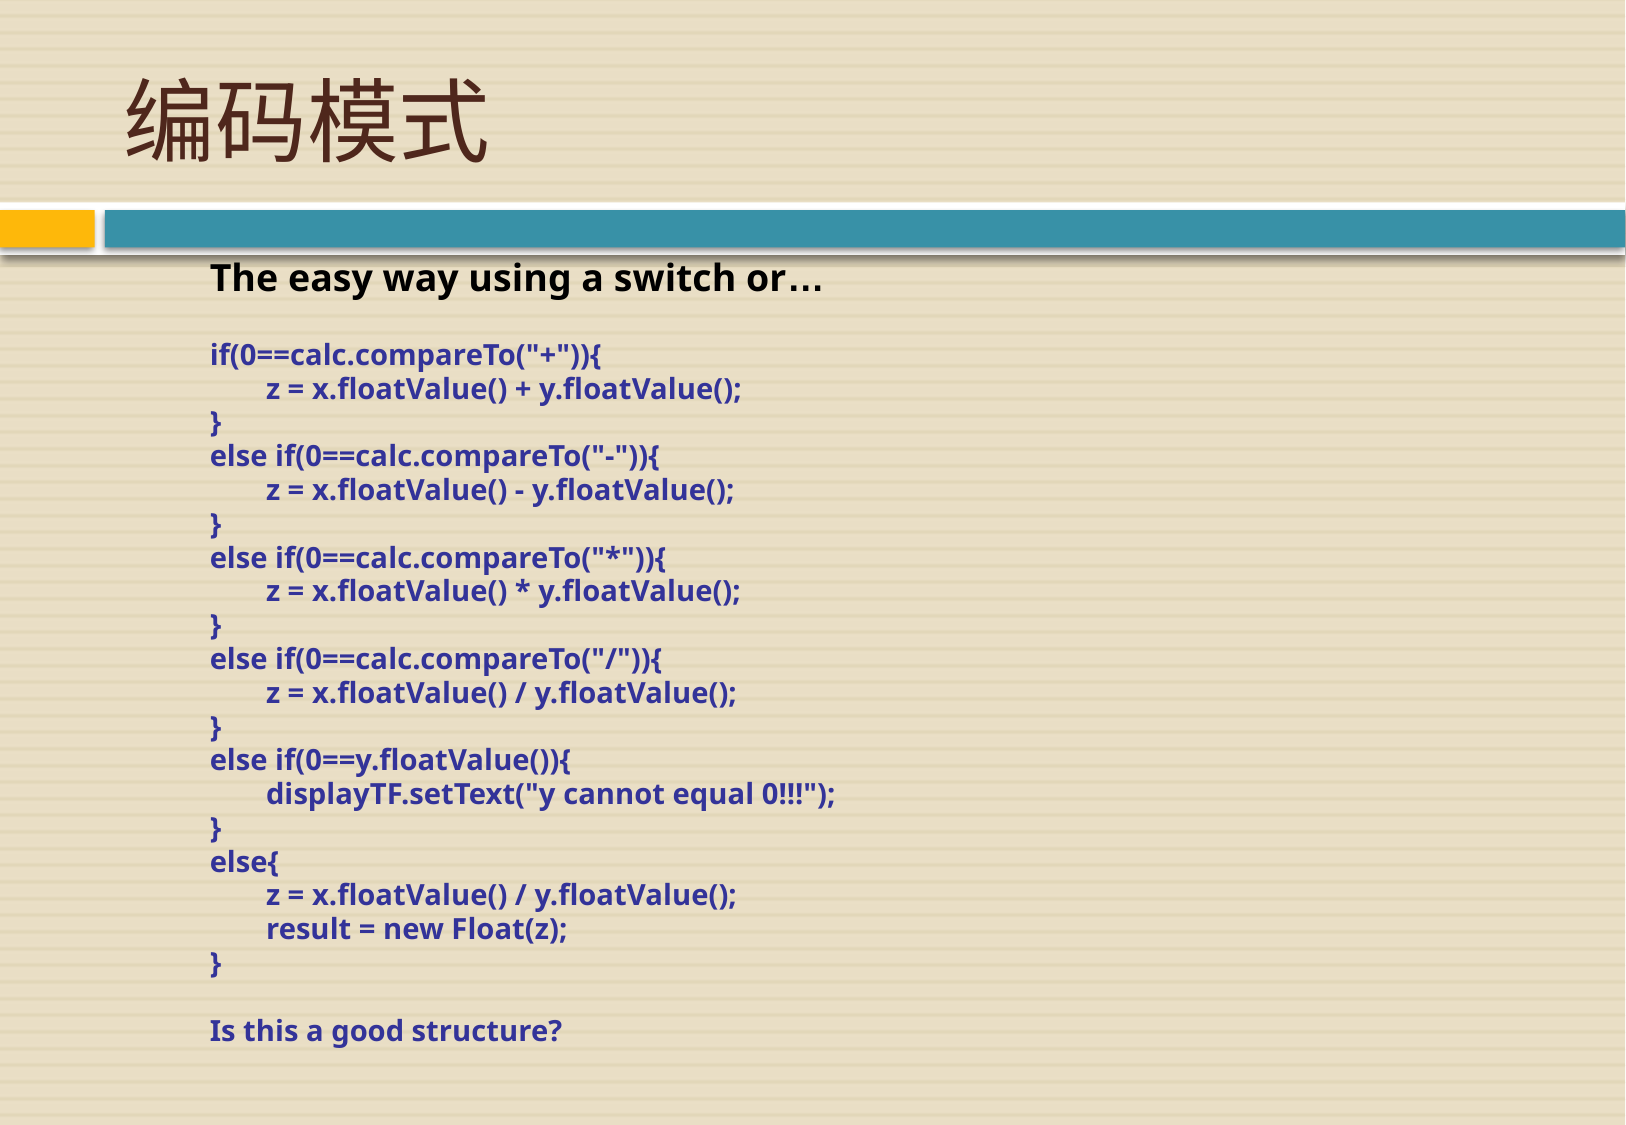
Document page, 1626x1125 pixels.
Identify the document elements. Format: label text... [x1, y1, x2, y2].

title 编码模式 [108, 37, 1558, 200]
text_box The easy way using a switch or… if(0==calc.compareTo("+")){ z = x.floatValue() + y.floatValue(); } else if(0==calc.compareTo("-")){ z = x.floatValue() - y.floatValue(); } else if(0==calc.compareTo("*")){ z = x.floatValue() * y.floatValue(); } else if(0==calc.compareTo("/")){ z = x.floatValue() / y.floatValue(); } else if(0==y.floatValue()){ displayTF.setText("y cannot equal 0!!!"); } else{ z = x.floatValue() / y.floatValue(); result = new Float(z); } Is this a good structure? [194, 255, 1388, 1083]
